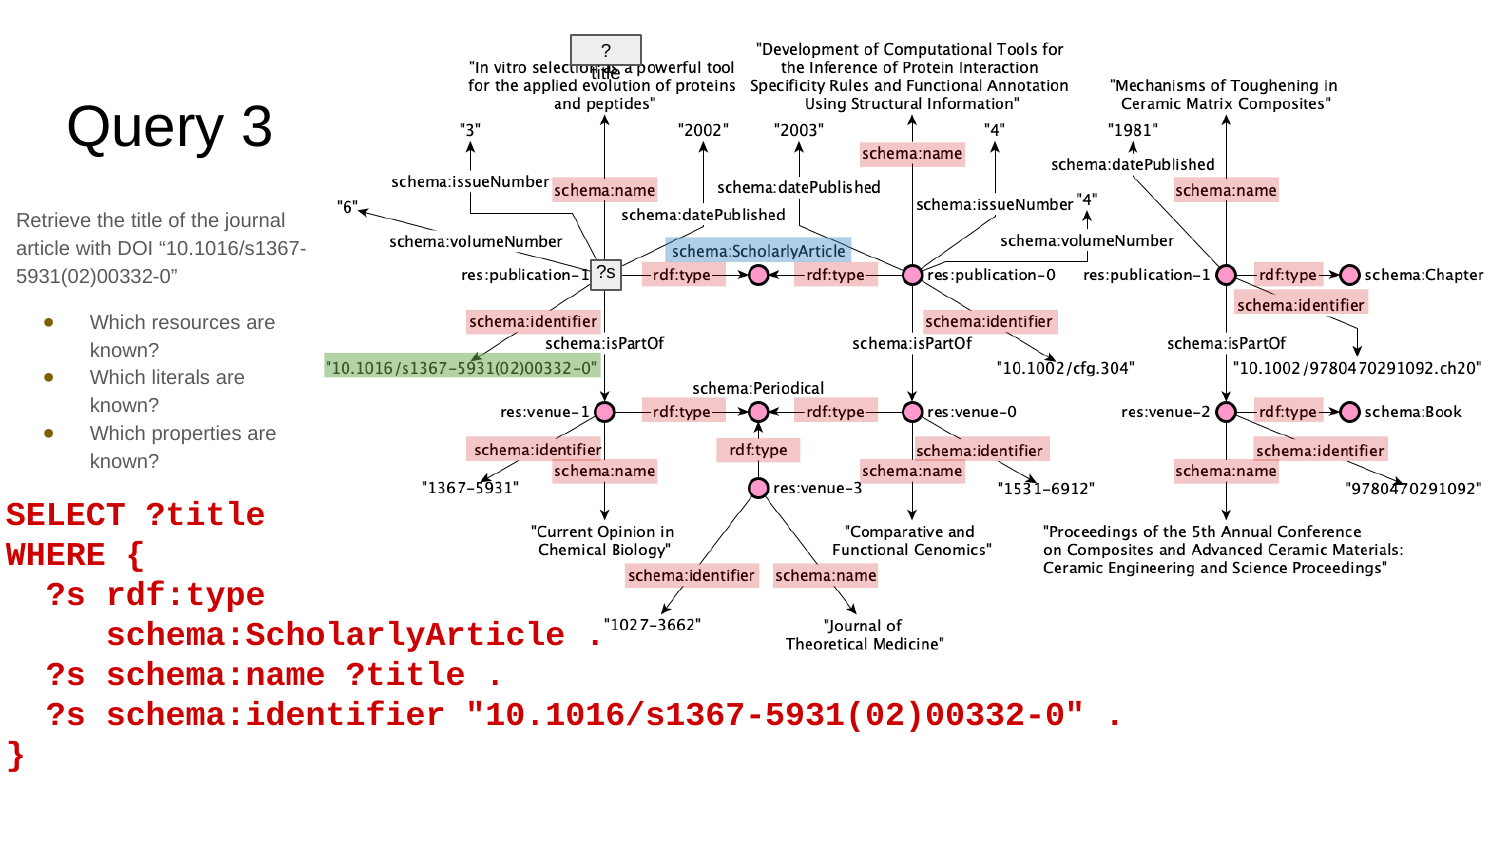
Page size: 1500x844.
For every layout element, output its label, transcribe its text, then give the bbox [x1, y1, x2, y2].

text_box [465, 142, 1389, 588]
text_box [570, 23, 642, 140]
picture [308, 23, 1500, 669]
title Query 3 [51, 72, 303, 167]
list Retrieve the title of the journal article with DOI “10.1016/s1367-5931(02)00332-0” Which resources are known? Which literals are known? Which properties are known? [1, 189, 303, 477]
text_box SELECT ?title WHERE { ?s rdf:type schema:ScholarlyArticle . ?s schema:name ?title . ?s schema:identifier "10.1016/s1367-5931(02)00332-0" . } [0, 477, 1272, 787]
